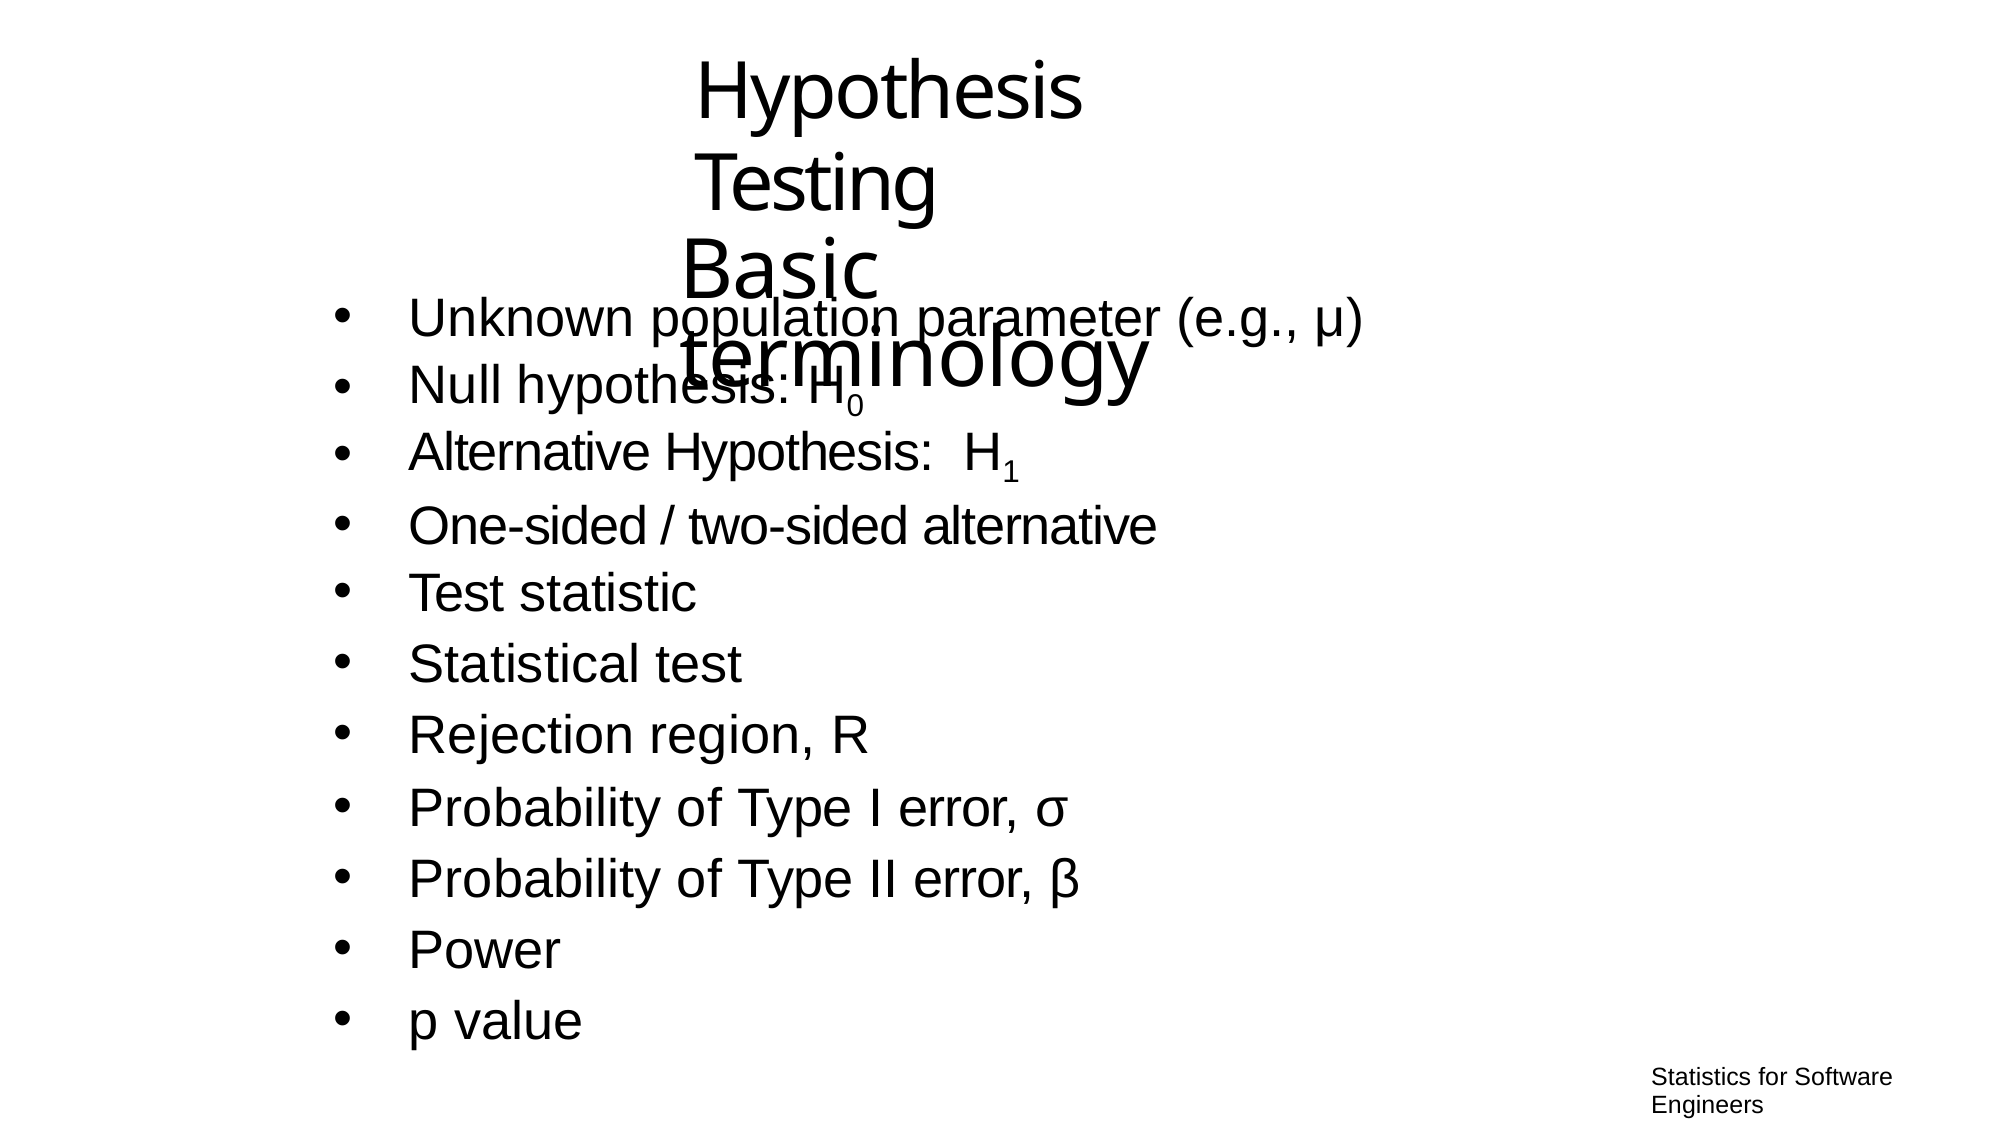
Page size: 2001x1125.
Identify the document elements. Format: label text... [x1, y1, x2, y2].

text_box Unknown population parameter (e.g., μ) Null hypothesis: H0 Alternative Hypothesis: H1 One-sided / two-sided alternative Test statistic Statistical test Rejection region, R Probability of Type I error, σ Probability of Type II error, β Power p value [333, 280, 1556, 1051]
text_box Statistics for Software Engineers [1651, 1062, 1918, 1119]
text_box Hypothesis Testing Basic terminology [679, 42, 1348, 280]
